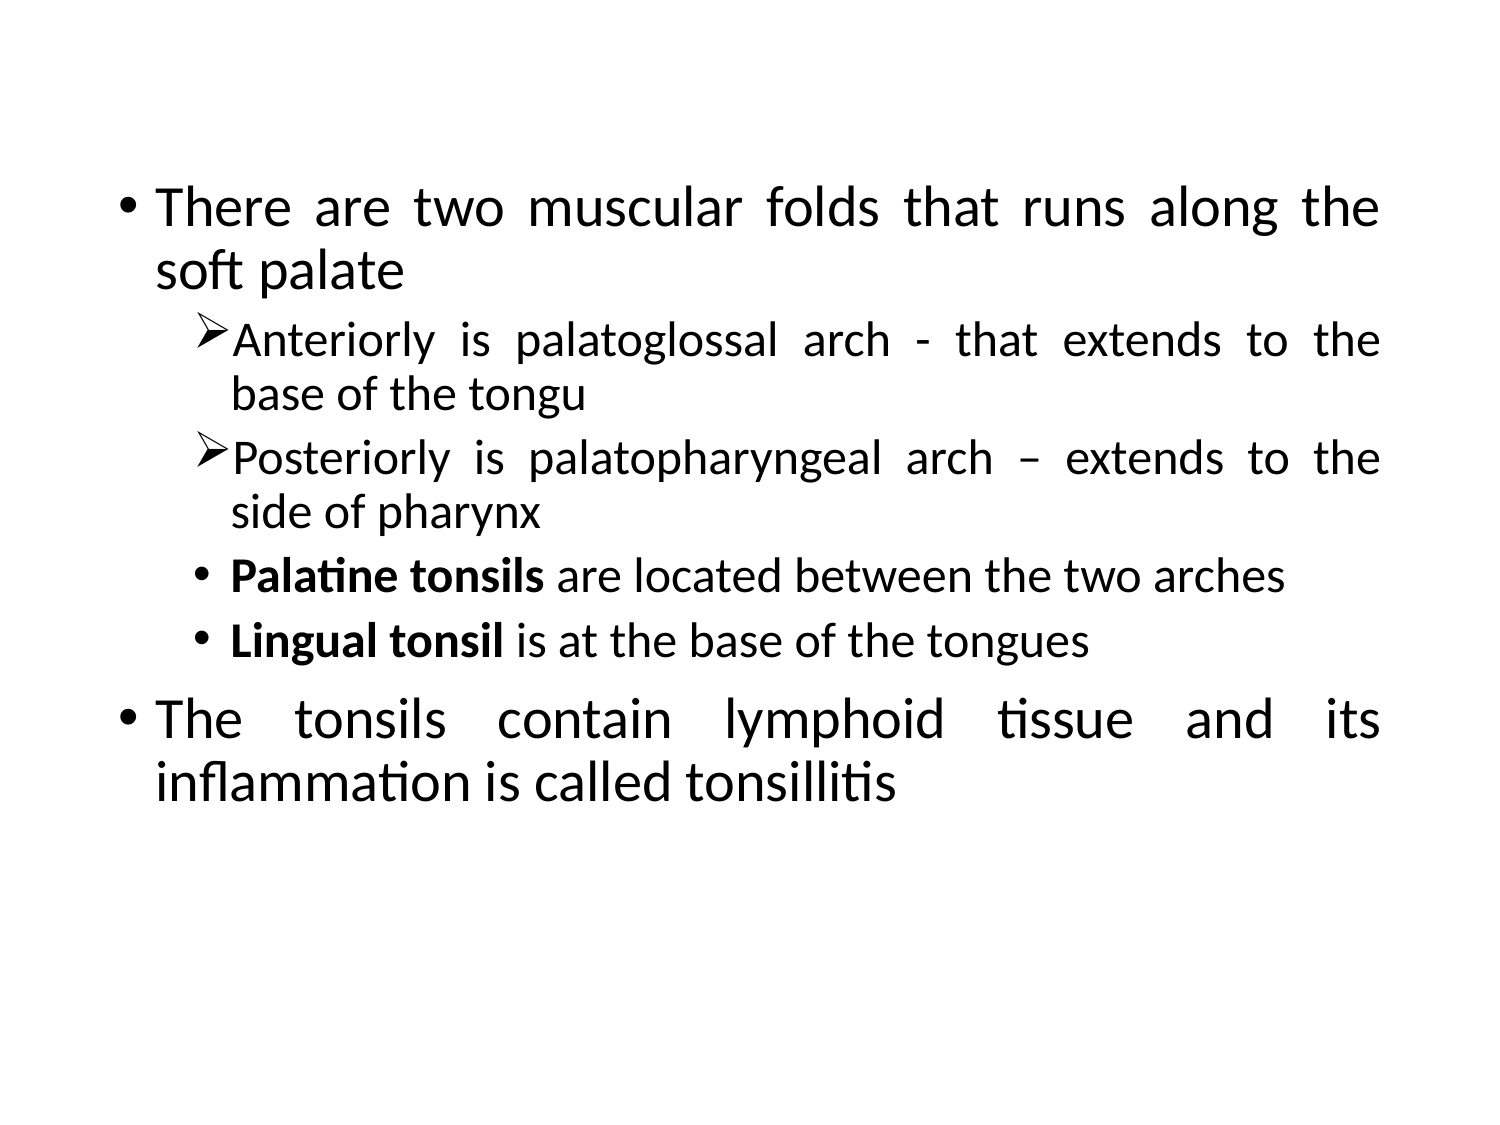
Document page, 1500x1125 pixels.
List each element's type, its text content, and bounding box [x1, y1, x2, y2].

list There are two muscular folds that runs along the soft palate Anteriorly is palatoglossal arch - that extends to the base of the tongu Posteriorly is palatopharyngeal arch – extends to the side of pharynx Palatine tonsils are located between the two arches Lingual tonsil is at the base of the tongues The tonsils contain lymphoid tissue and its inflammation is called tonsillitis [103, 169, 1397, 955]
